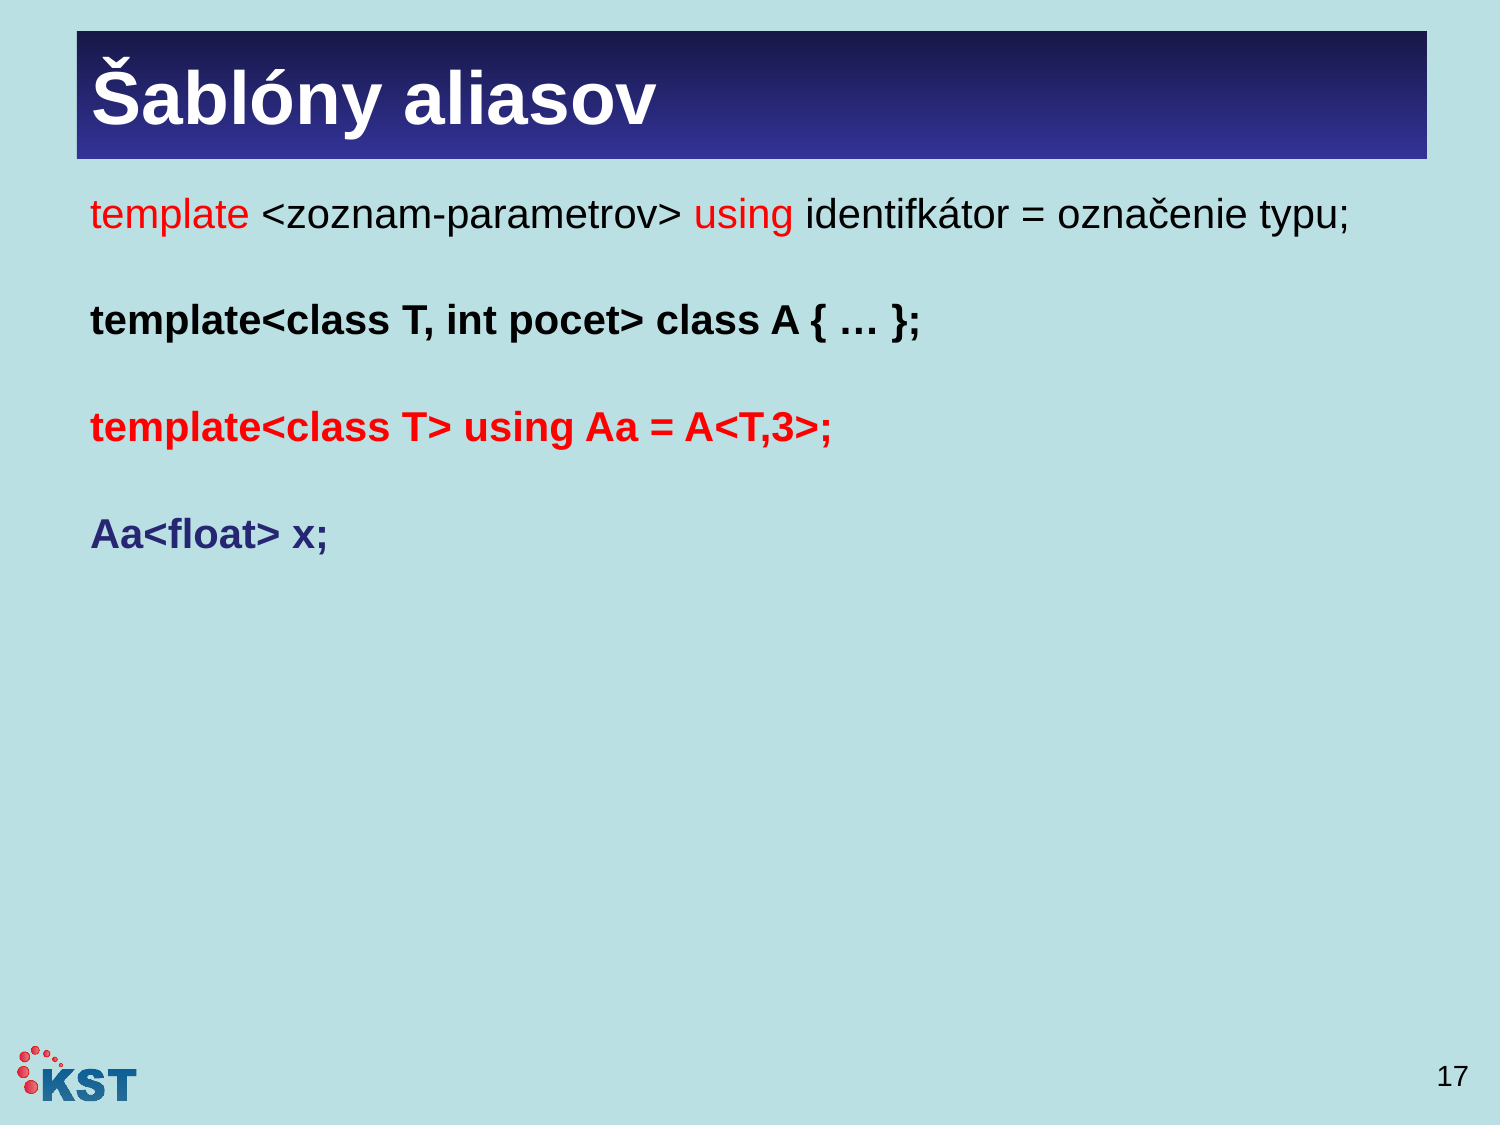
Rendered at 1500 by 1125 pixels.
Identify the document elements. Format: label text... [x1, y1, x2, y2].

list template <zoznam-parametrov> using identifkátor = označenie typu; template<class T, int pocet> class A { … }; template<class T> using Aa = A<T,3>; Aa<float> x; [75, 184, 1425, 1125]
title Šablóny aliasov [76, 30, 1428, 159]
slide_number 17 [1411, 1049, 1485, 1106]
picture [17, 1046, 140, 1106]
